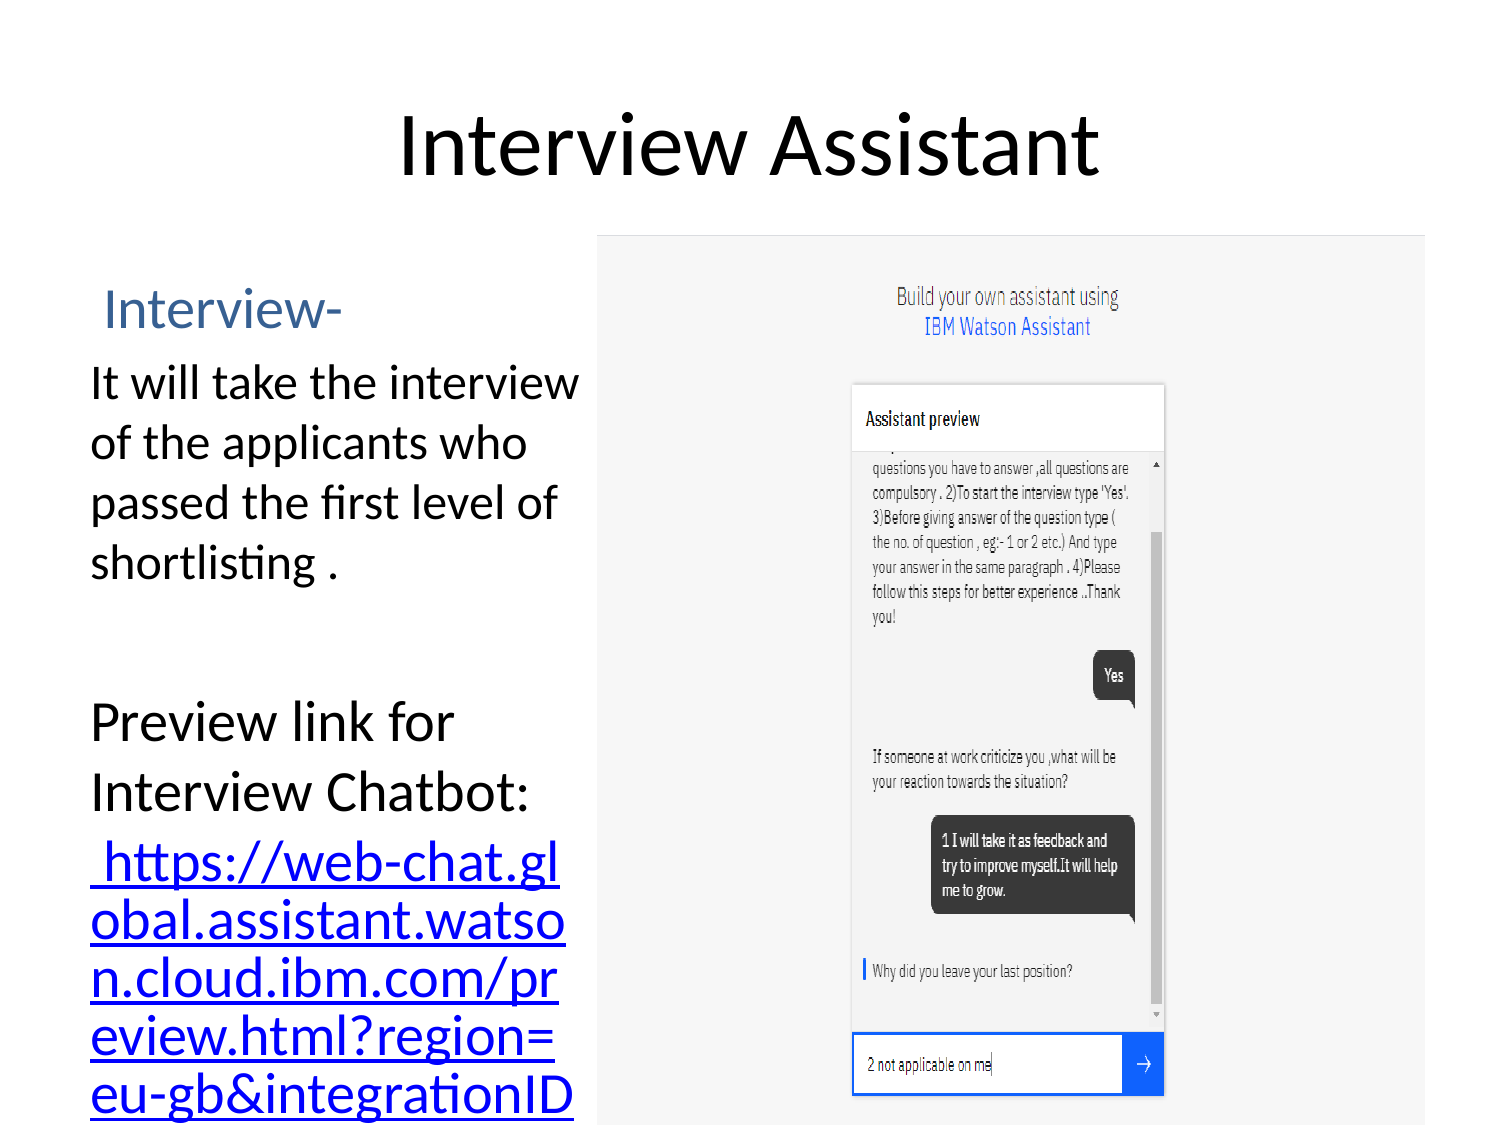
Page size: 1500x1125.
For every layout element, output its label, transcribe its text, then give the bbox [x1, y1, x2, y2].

title Interview Assistant [75, 45, 1425, 233]
list Interview- It will take the interview of the applicants who passed the first level of shortlisting . Preview link for Interview Chatbot: https://web-chat.global.assistant.watson.cloud.ibm.com/preview.html?region=eu-gb&integrationID=a99ed292-9d7f-4551-ae5e-da3726514842&serviceInstanceID=4ff9c732-7672-4426-aebc-6ed6b1945f52 [75, 262, 592, 1005]
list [597, 234, 1426, 1125]
